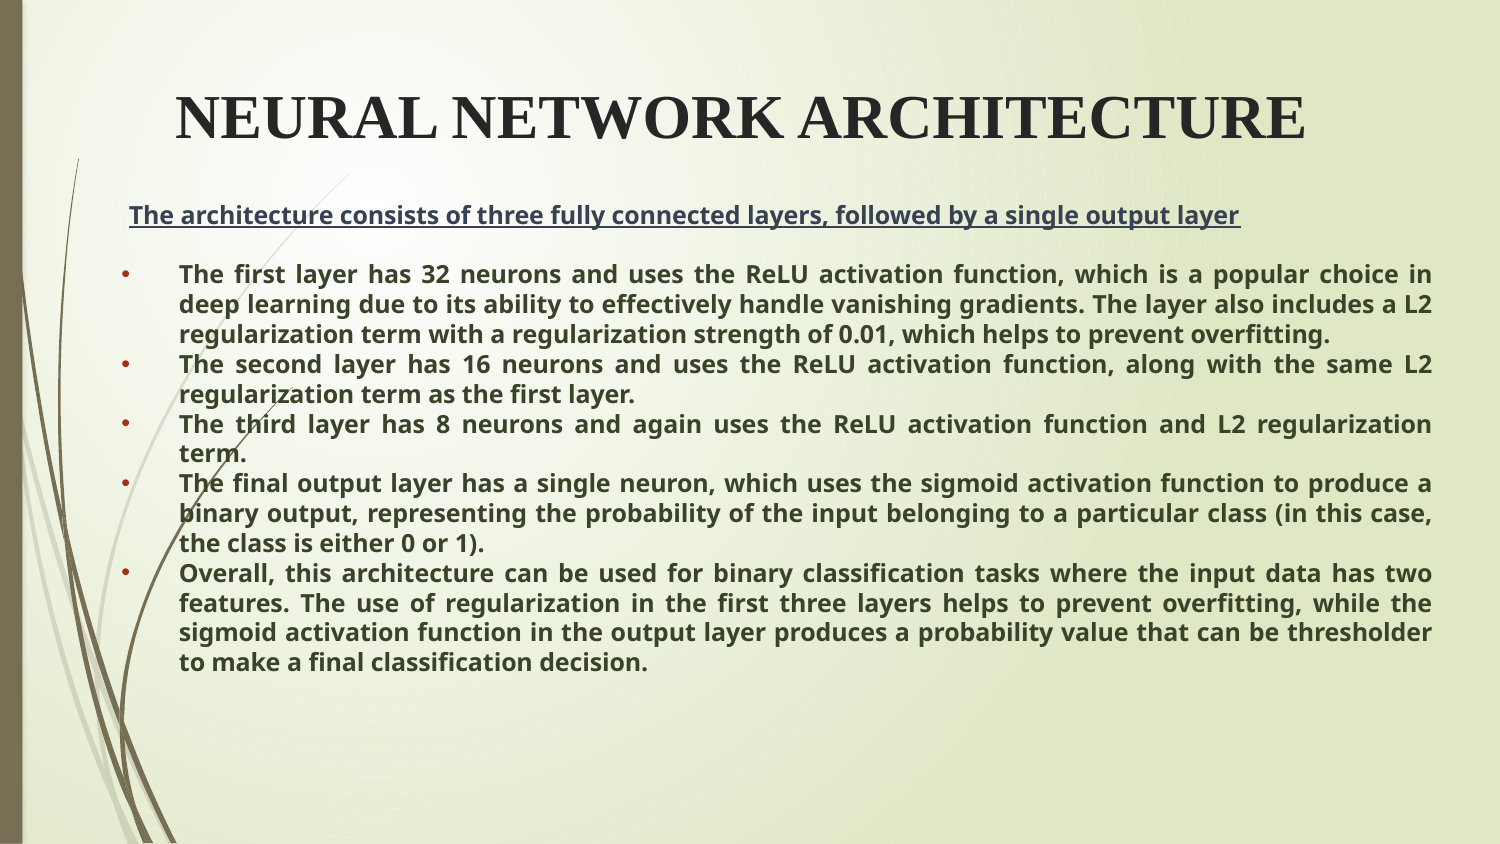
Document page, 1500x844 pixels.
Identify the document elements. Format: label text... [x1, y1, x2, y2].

list The architecture consists of three fully connected layers, followed by a single output layer The first layer has 32 neurons and uses the ReLU activation function, which is a popular choice in deep learning due to its ability to effectively handle vanishing gradients. The layer also includes a L2 regularization term with a regularization strength of 0.01, which helps to prevent overfitting. The second layer has 16 neurons and uses the ReLU activation function, along with the same L2 regularization term as the first layer. The third layer has 8 neurons and again uses the ReLU activation function and L2 regularization term. The final output layer has a single neuron, which uses the sigmoid activation function to produce a binary output, representing the probability of the input belonging to a particular class (in this case, the class is either 0 or 1). Overall, this architecture can be used for binary classification tasks where the input data has two features. The use of regularization in the first three layers helps to prevent overfitting, while the sigmoid activation function in the output layer produces a probability value that can be thresholder to make a final classification decision. [97, 184, 1449, 702]
title NEURAL NETWORK ARCHITECTURE [51, 61, 1449, 167]
